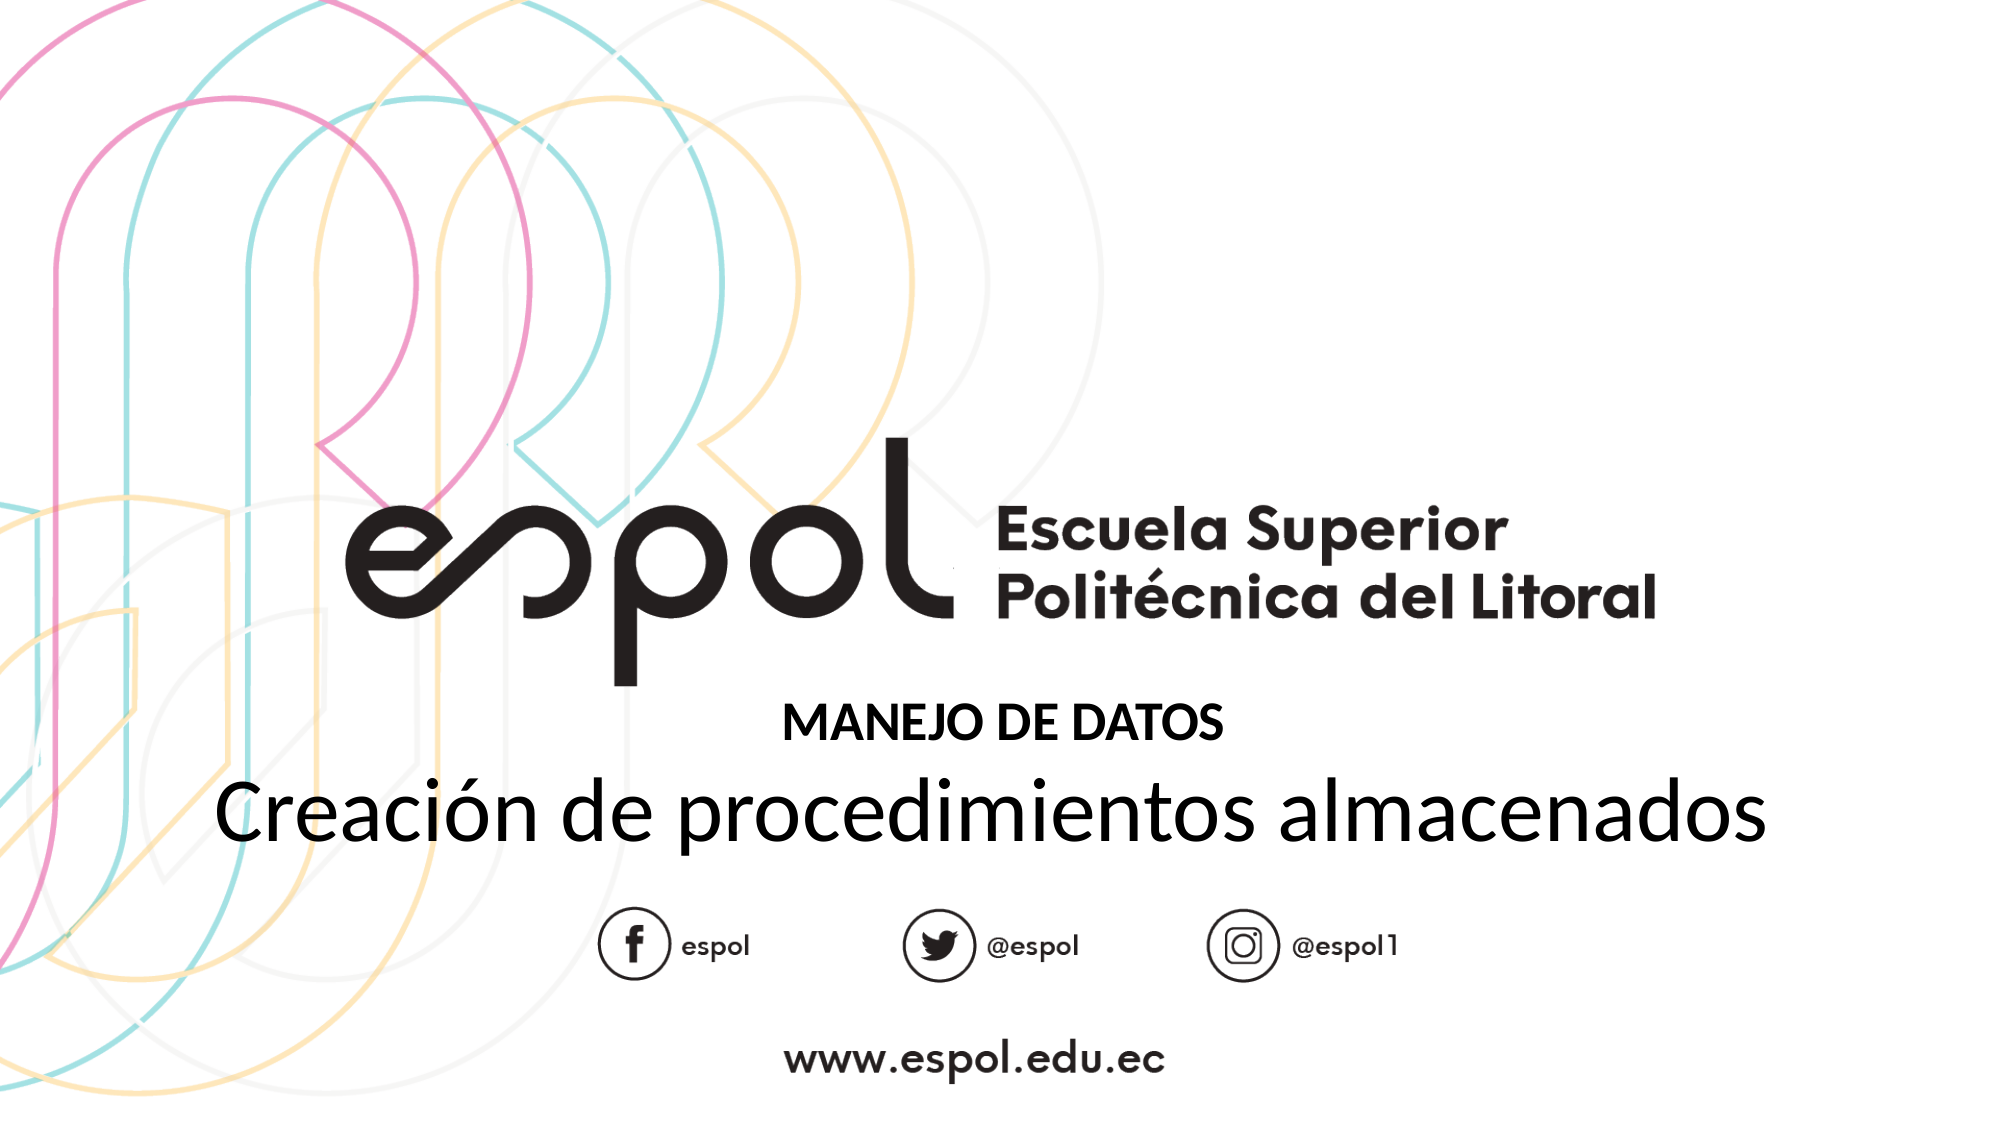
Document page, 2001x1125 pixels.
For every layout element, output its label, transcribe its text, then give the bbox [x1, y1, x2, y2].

text_box MANEJO DE DATOS [140, 684, 1866, 754]
picture [0, 0, 2000, 1125]
text_box Creación de procedimientos almacenados [140, 754, 1866, 880]
